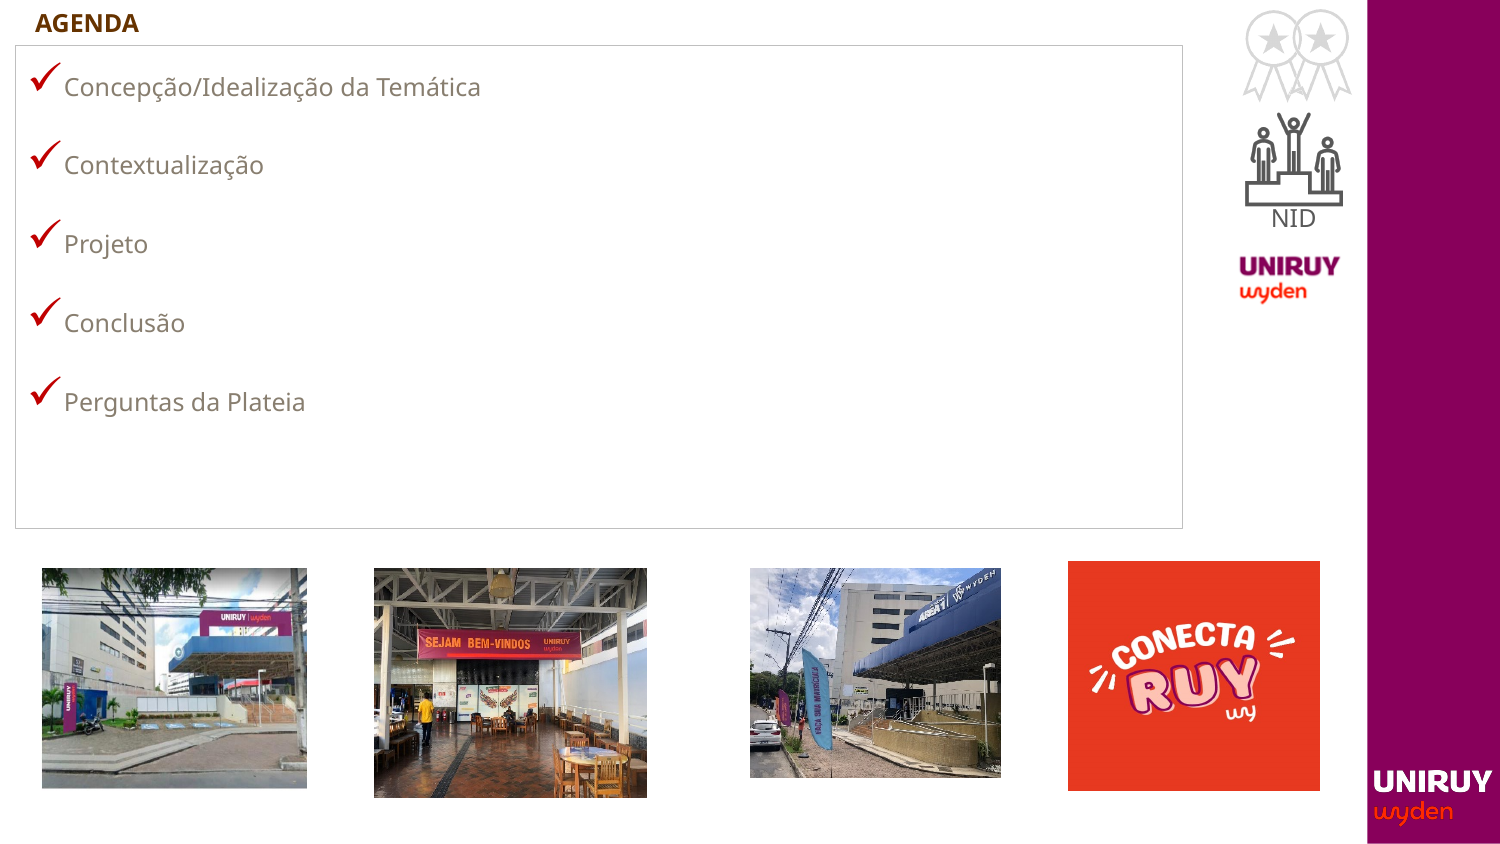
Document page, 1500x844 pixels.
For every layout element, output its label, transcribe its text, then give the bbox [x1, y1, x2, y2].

picture [373, 568, 647, 798]
text_box Concepção/Idealização da Temática Contextualização Projeto Conclusão Perguntas da Plateia [15, 65, 1068, 454]
text_box NID [1184, 195, 1406, 240]
picture [1226, 9, 1367, 219]
picture [1374, 770, 1493, 827]
picture [749, 568, 1002, 779]
picture [1068, 561, 1320, 792]
text_box AGENDA [20, 0, 705, 43]
text_box [13, 43, 1184, 530]
picture [1221, 245, 1362, 320]
picture [41, 568, 307, 792]
